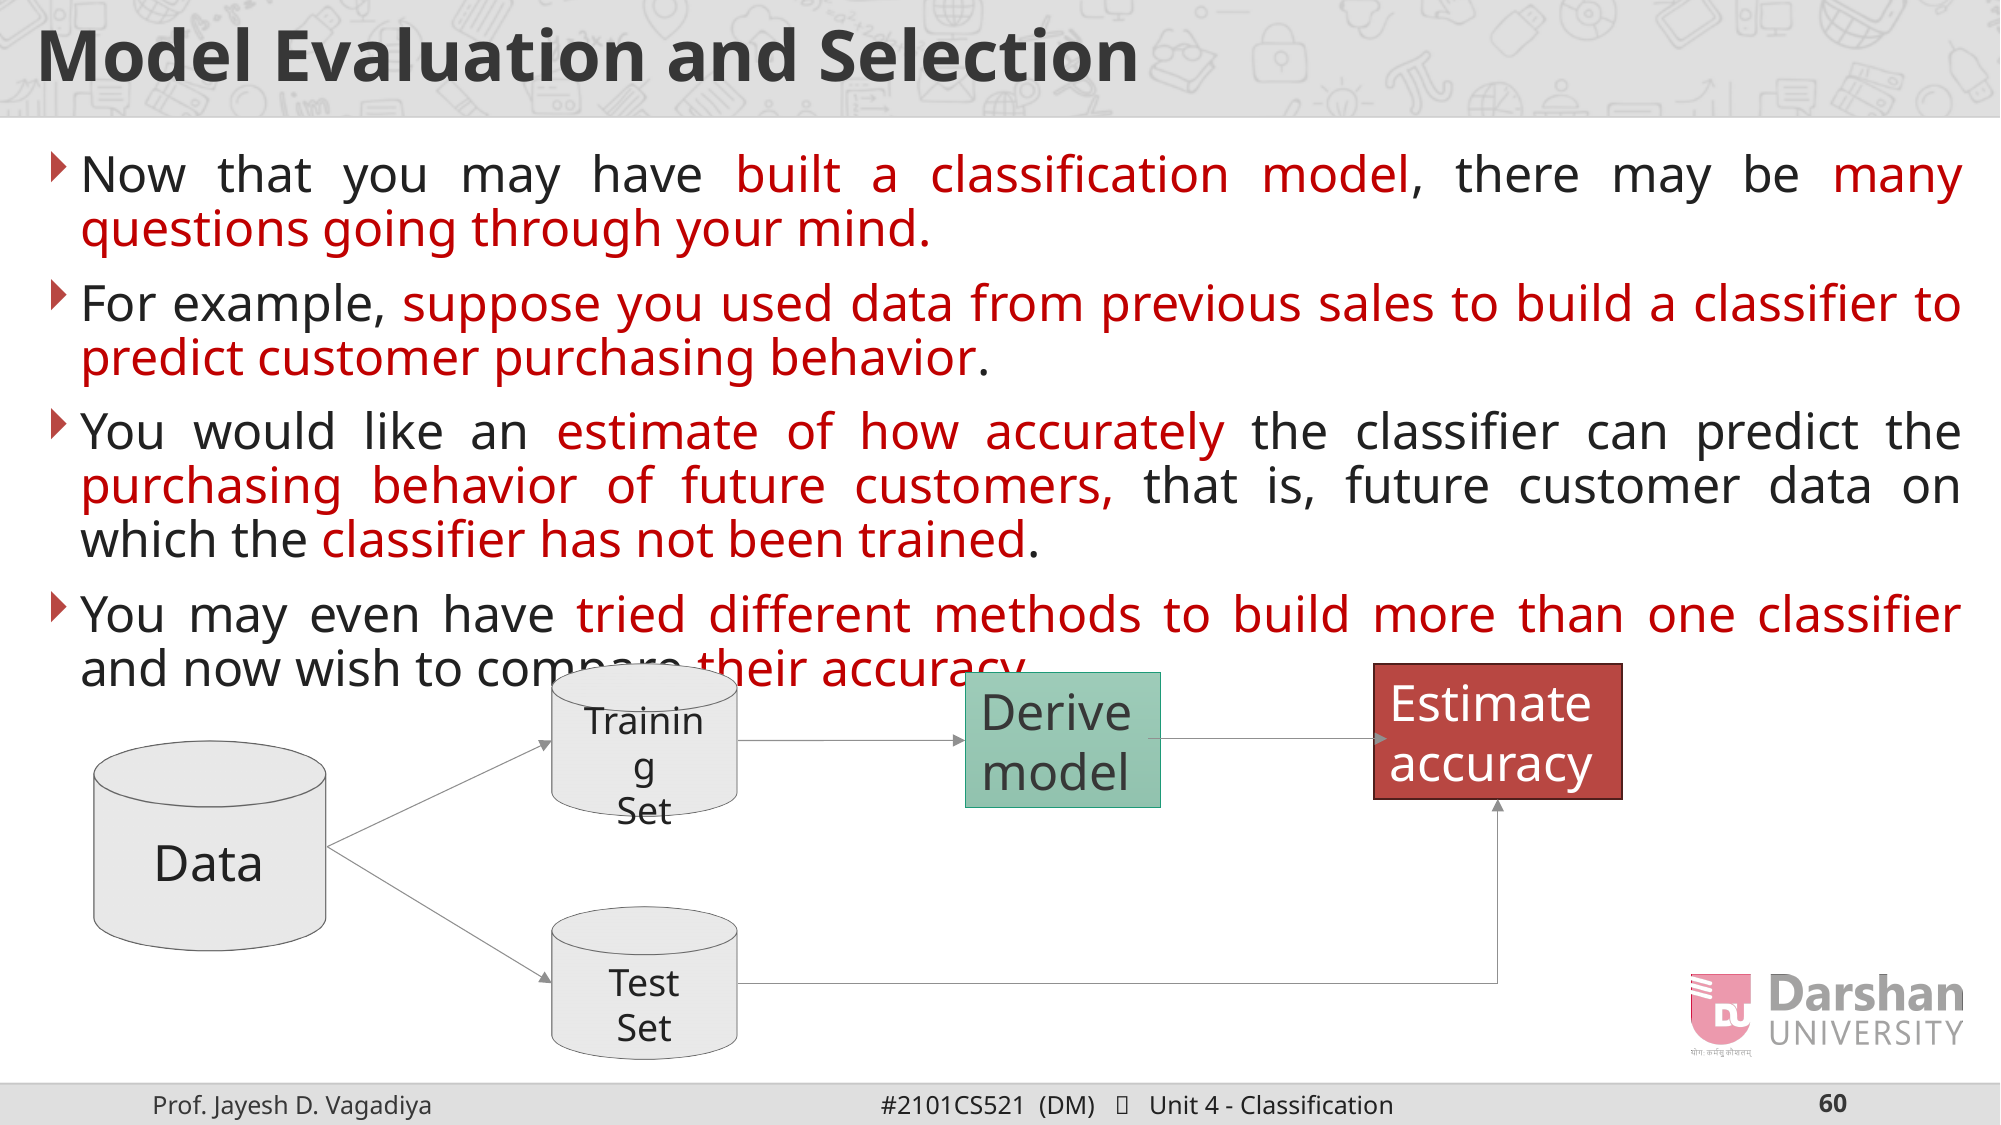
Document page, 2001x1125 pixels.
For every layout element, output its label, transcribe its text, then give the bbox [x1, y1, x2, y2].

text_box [92, 740, 327, 953]
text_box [327, 740, 552, 846]
title Model Evaluation and Selection [0, 0, 2000, 117]
list Now that you may have built a classification model, there may be many questions going through your mind. For example, suppose you used data from previous sales to build a classifier to predict customer purchasing behavior. You would like an estimate of how accurately the classifier can predict the purchasing behavior of future customers, that is, future customer data on which the classifier has not been trained. You may even have tried different methods to build more than one classifier and now wish to compare their accuracy. [21, 141, 1979, 650]
table_cell excellent [1691, 974, 1963, 1057]
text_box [737, 799, 1498, 984]
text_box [551, 663, 739, 818]
text_box Derive model [965, 672, 1161, 799]
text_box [327, 846, 552, 984]
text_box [551, 906, 739, 1061]
text_box Estimate accuracy [1373, 663, 1623, 800]
